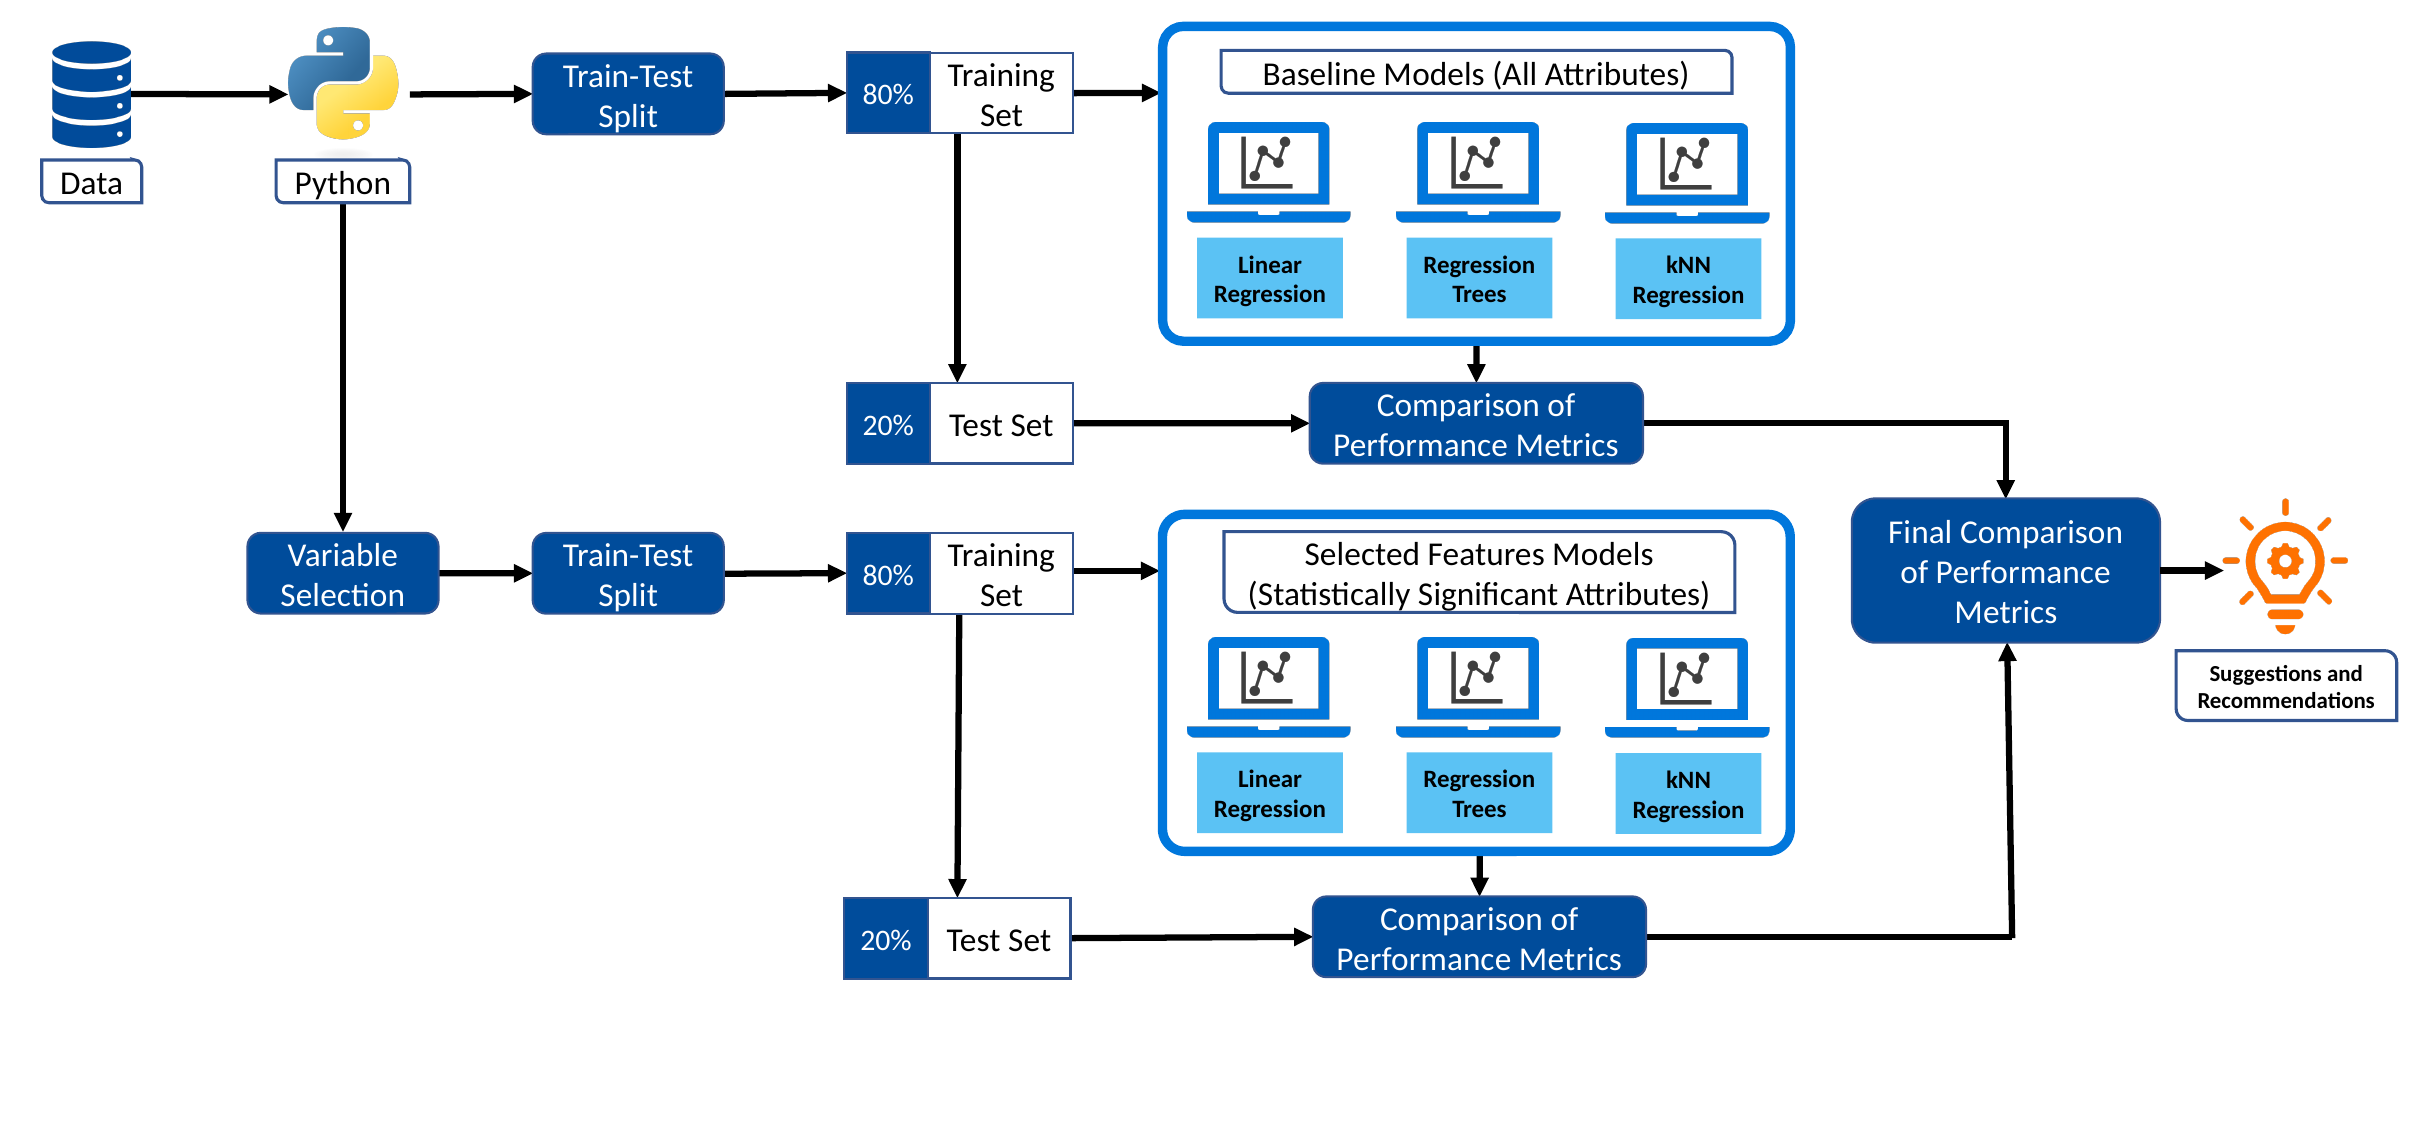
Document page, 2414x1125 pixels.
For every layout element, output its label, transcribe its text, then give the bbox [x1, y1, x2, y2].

text_box Baseline Models (All Attributes) [1220, 49, 1734, 95]
picture [287, 27, 410, 162]
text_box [846, 52, 1073, 134]
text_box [2007, 642, 2013, 939]
text_box [1161, 513, 1792, 853]
text_box Train-Test Split [531, 531, 725, 615]
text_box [1392, 86, 1564, 319]
picture [24, 27, 159, 162]
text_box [1601, 87, 1773, 320]
text_box Train-Test Split [531, 52, 725, 136]
text_box Data [40, 162, 143, 204]
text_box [844, 897, 1071, 979]
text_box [1601, 602, 1773, 834]
text_box Comparison of Performance Metrics [1311, 895, 1648, 979]
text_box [1183, 86, 1354, 319]
text_box Variable Selection [246, 531, 440, 615]
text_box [1392, 601, 1564, 834]
text_box Suggestions and Recommendations [2175, 649, 2398, 722]
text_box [846, 532, 1073, 614]
text_box Final Comparison of Performance Metrics [1850, 497, 2162, 644]
text_box Python [275, 158, 411, 204]
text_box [846, 382, 1073, 464]
picture [2211, 492, 2362, 643]
text_box [1161, 25, 1792, 343]
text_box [1183, 601, 1354, 834]
text_box Comparison of Performance Metrics [1308, 381, 1645, 465]
